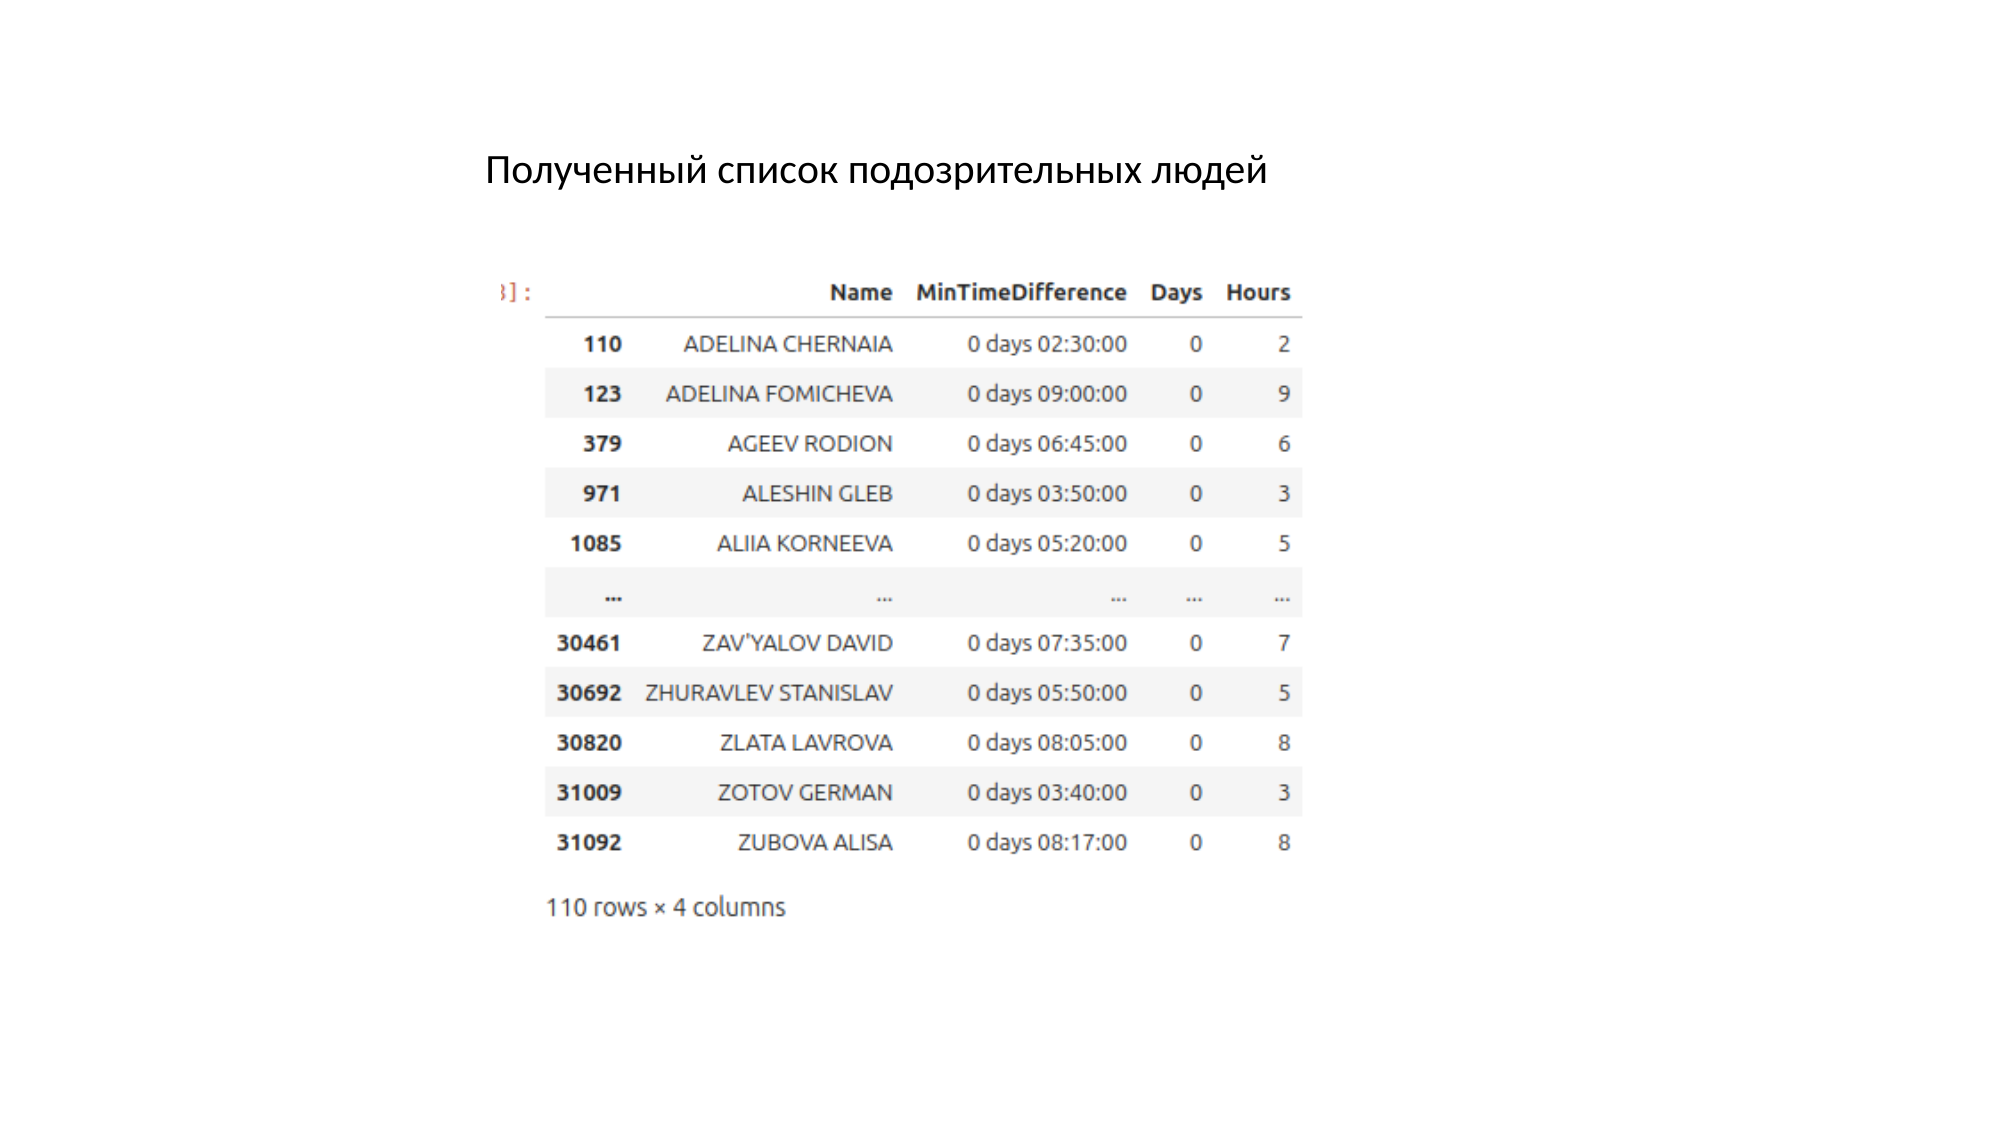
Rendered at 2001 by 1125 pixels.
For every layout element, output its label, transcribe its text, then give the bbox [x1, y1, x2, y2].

list Полученный список подозрительных людей [60, 147, 1684, 296]
picture [501, 265, 1390, 945]
